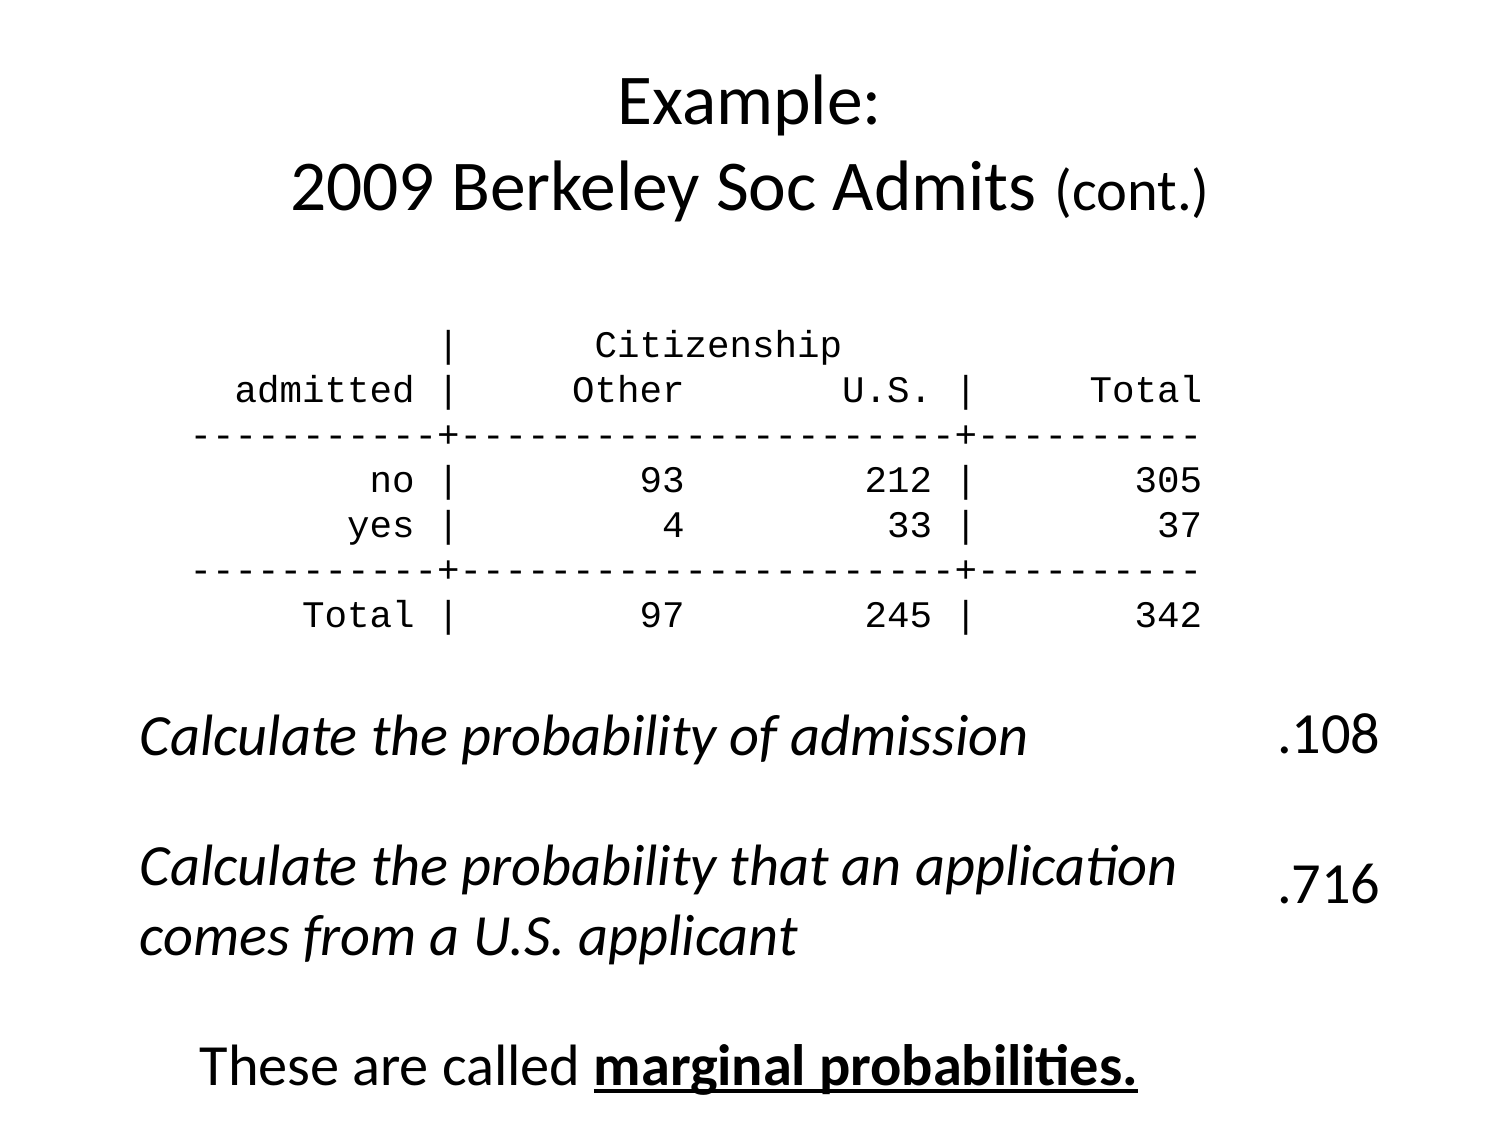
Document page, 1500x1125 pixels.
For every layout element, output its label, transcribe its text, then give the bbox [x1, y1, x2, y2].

text_box | Citizenship admitted | Other U.S. | Total -----------+----------------------+---------- no | 93 212 | 305 yes | 4 33 | 37 -----------+----------------------+---------- Total | 97 245 | 342 [174, 312, 1300, 643]
text_box .108 [1262, 687, 1413, 773]
text_box Calculate the probability of admission Calculate the probability that an application comes from a U.S. applicant These are called marginal probabilities. [125, 689, 1213, 1105]
text_box .716 [1262, 837, 1413, 923]
title Example: 2009 Berkeley Soc Admits (cont.) [75, 45, 1425, 233]
